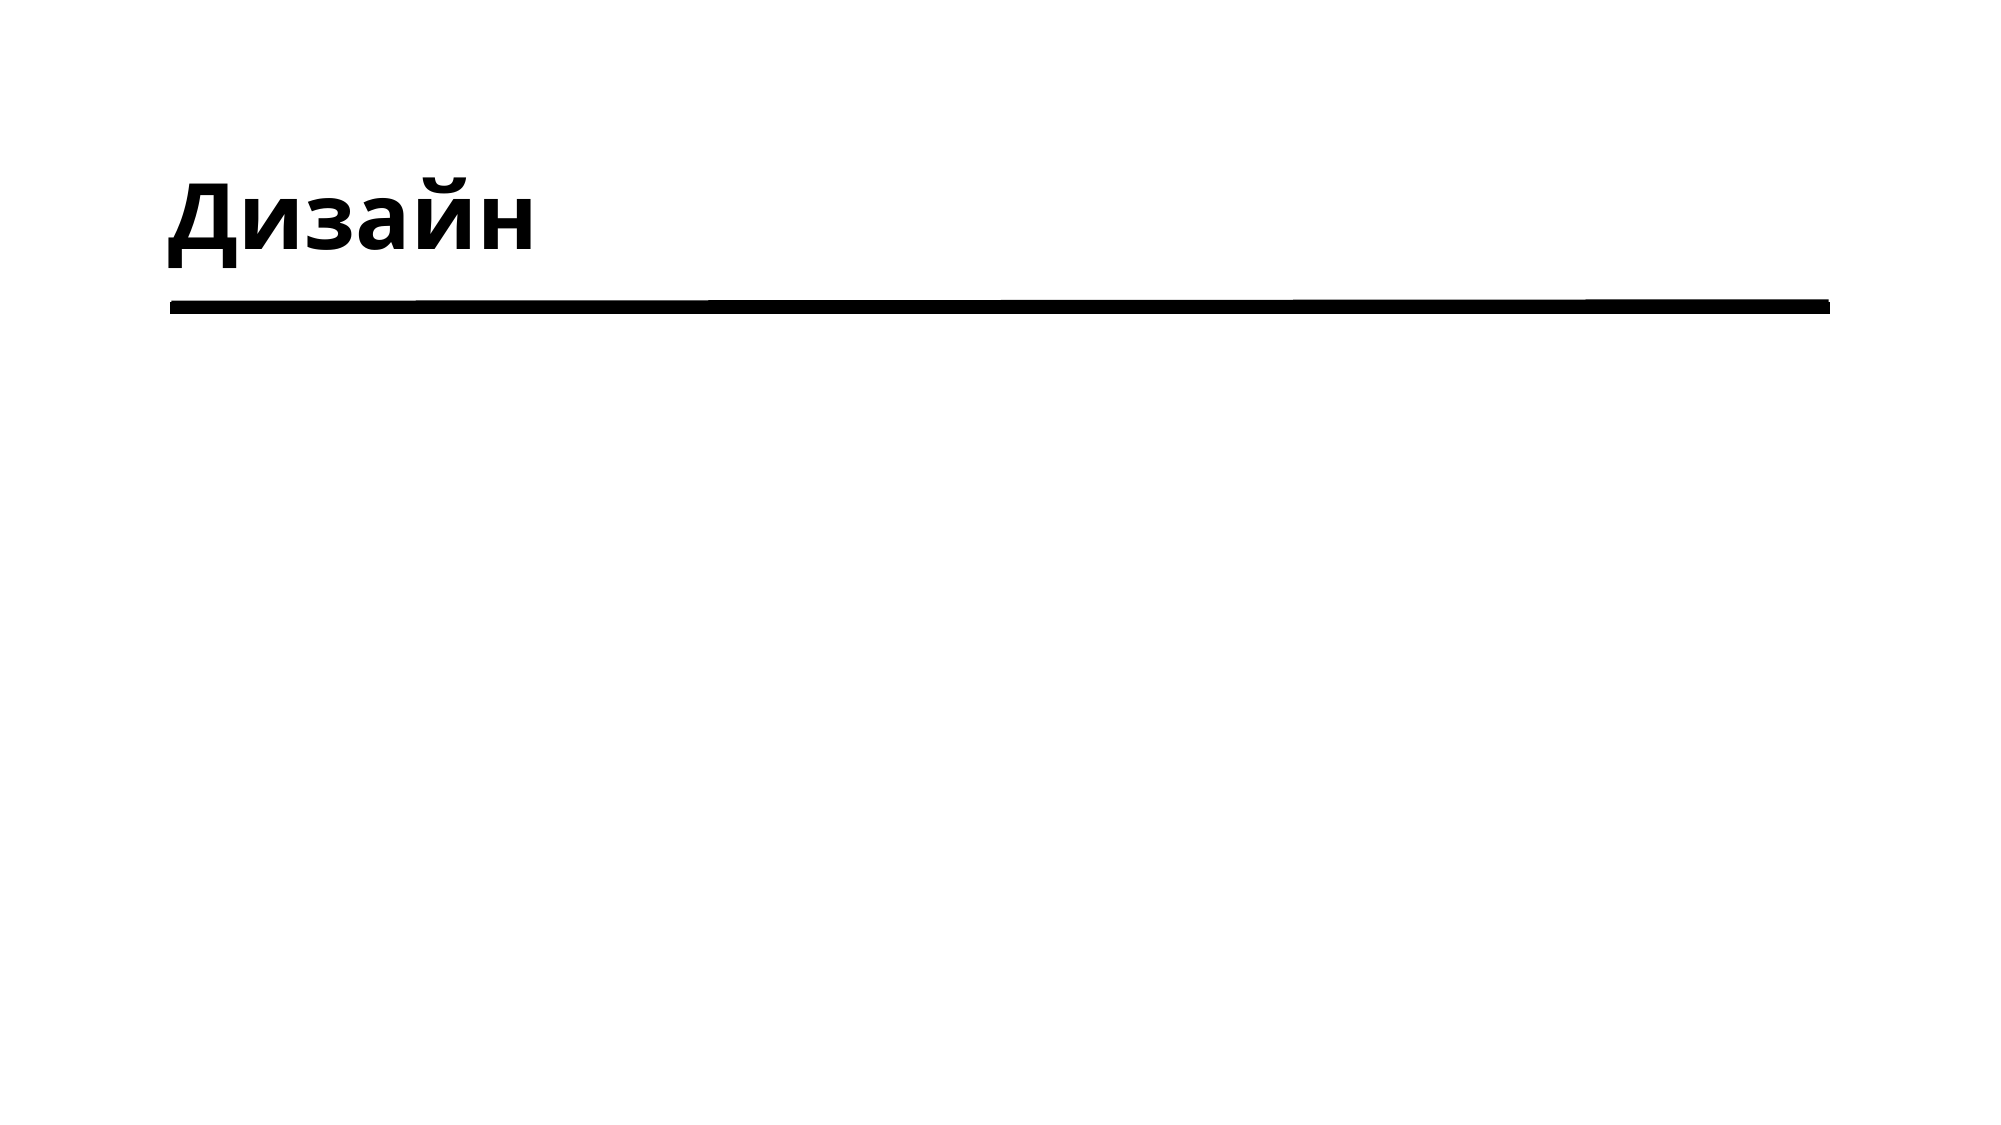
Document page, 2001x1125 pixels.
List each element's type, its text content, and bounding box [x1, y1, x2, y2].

title Дизайн [168, 163, 1450, 270]
